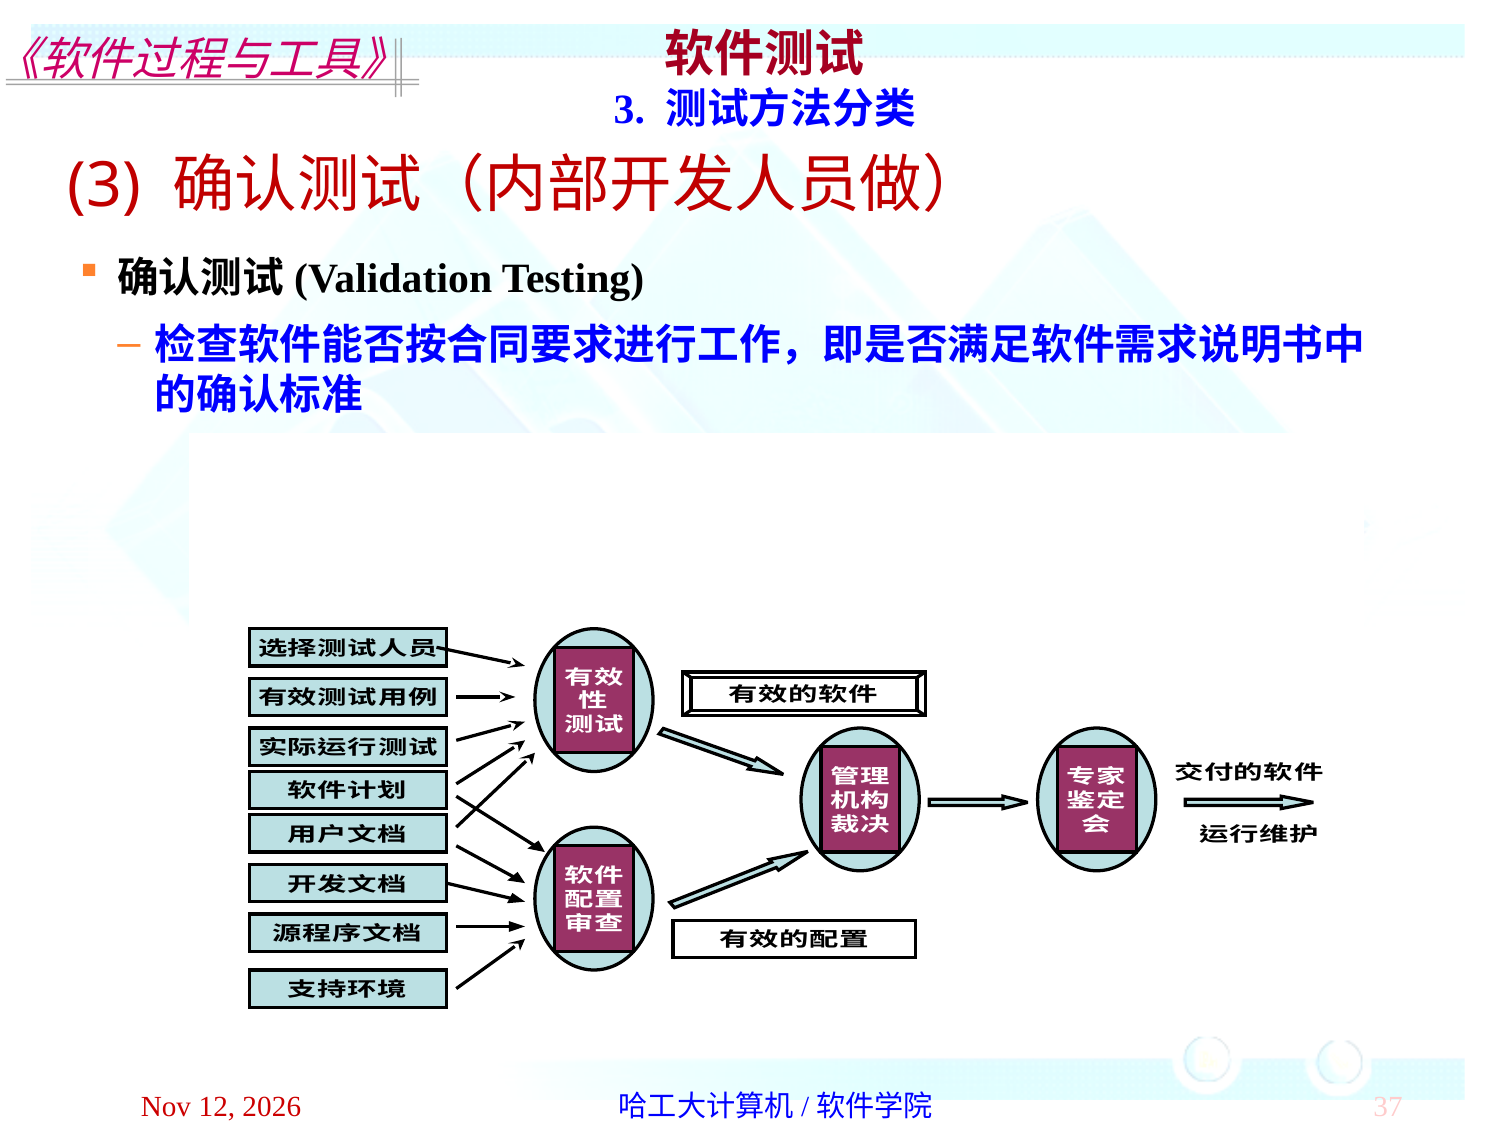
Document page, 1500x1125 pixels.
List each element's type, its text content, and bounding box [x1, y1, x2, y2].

text_box 软件测试 3. 测试方法分类 [389, 15, 1140, 137]
text_box (3) 确认测试（内部开发人员做） [53, 137, 1447, 244]
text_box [189, 432, 1365, 1024]
text_box 确认测试(Validation Testing) 检查软件能否按合同要求进行工作，即是否满足软件需求说明书中的确认标准 [64, 243, 1412, 1083]
